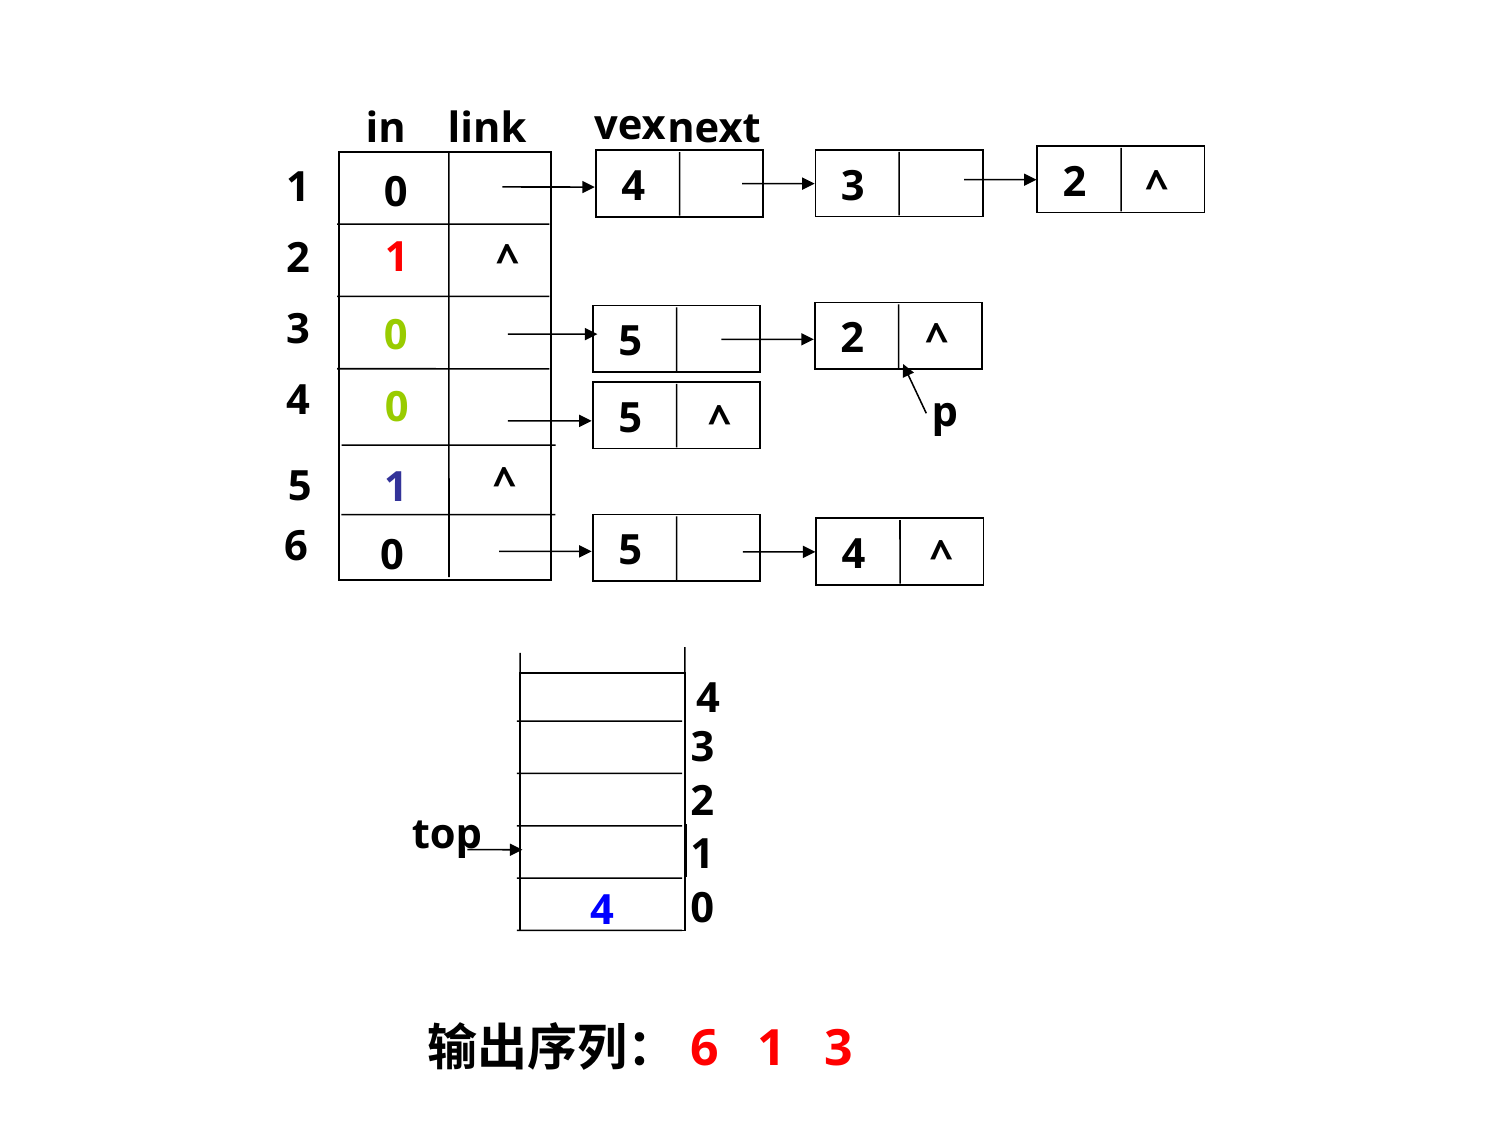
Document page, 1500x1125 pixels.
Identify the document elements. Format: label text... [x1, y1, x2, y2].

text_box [516, 646, 750, 940]
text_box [271, 90, 1205, 587]
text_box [396, 798, 523, 865]
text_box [902, 363, 969, 443]
text_box 输出序列：6 1 3 [413, 1008, 777, 1074]
